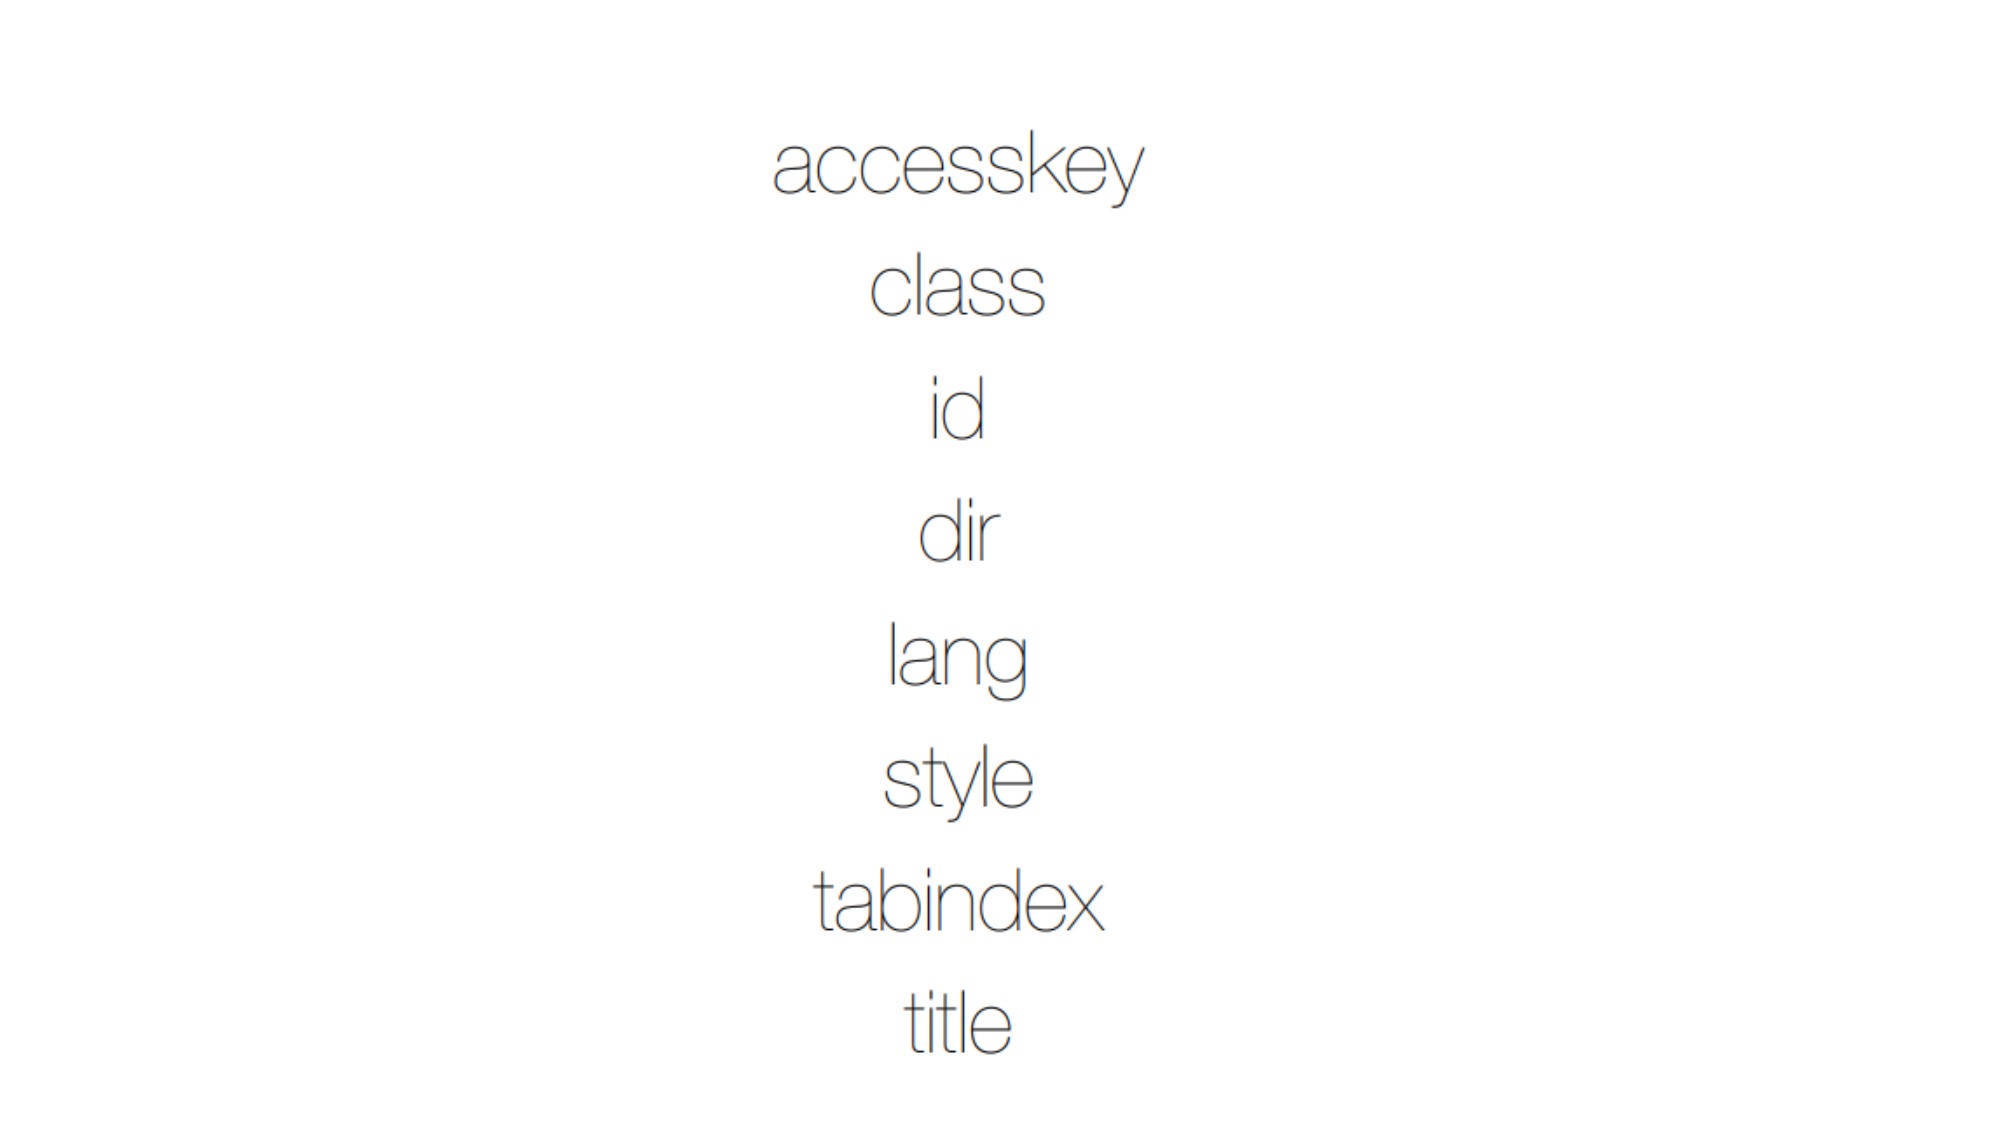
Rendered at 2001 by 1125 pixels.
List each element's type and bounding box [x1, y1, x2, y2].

picture [544, 109, 1450, 1093]
